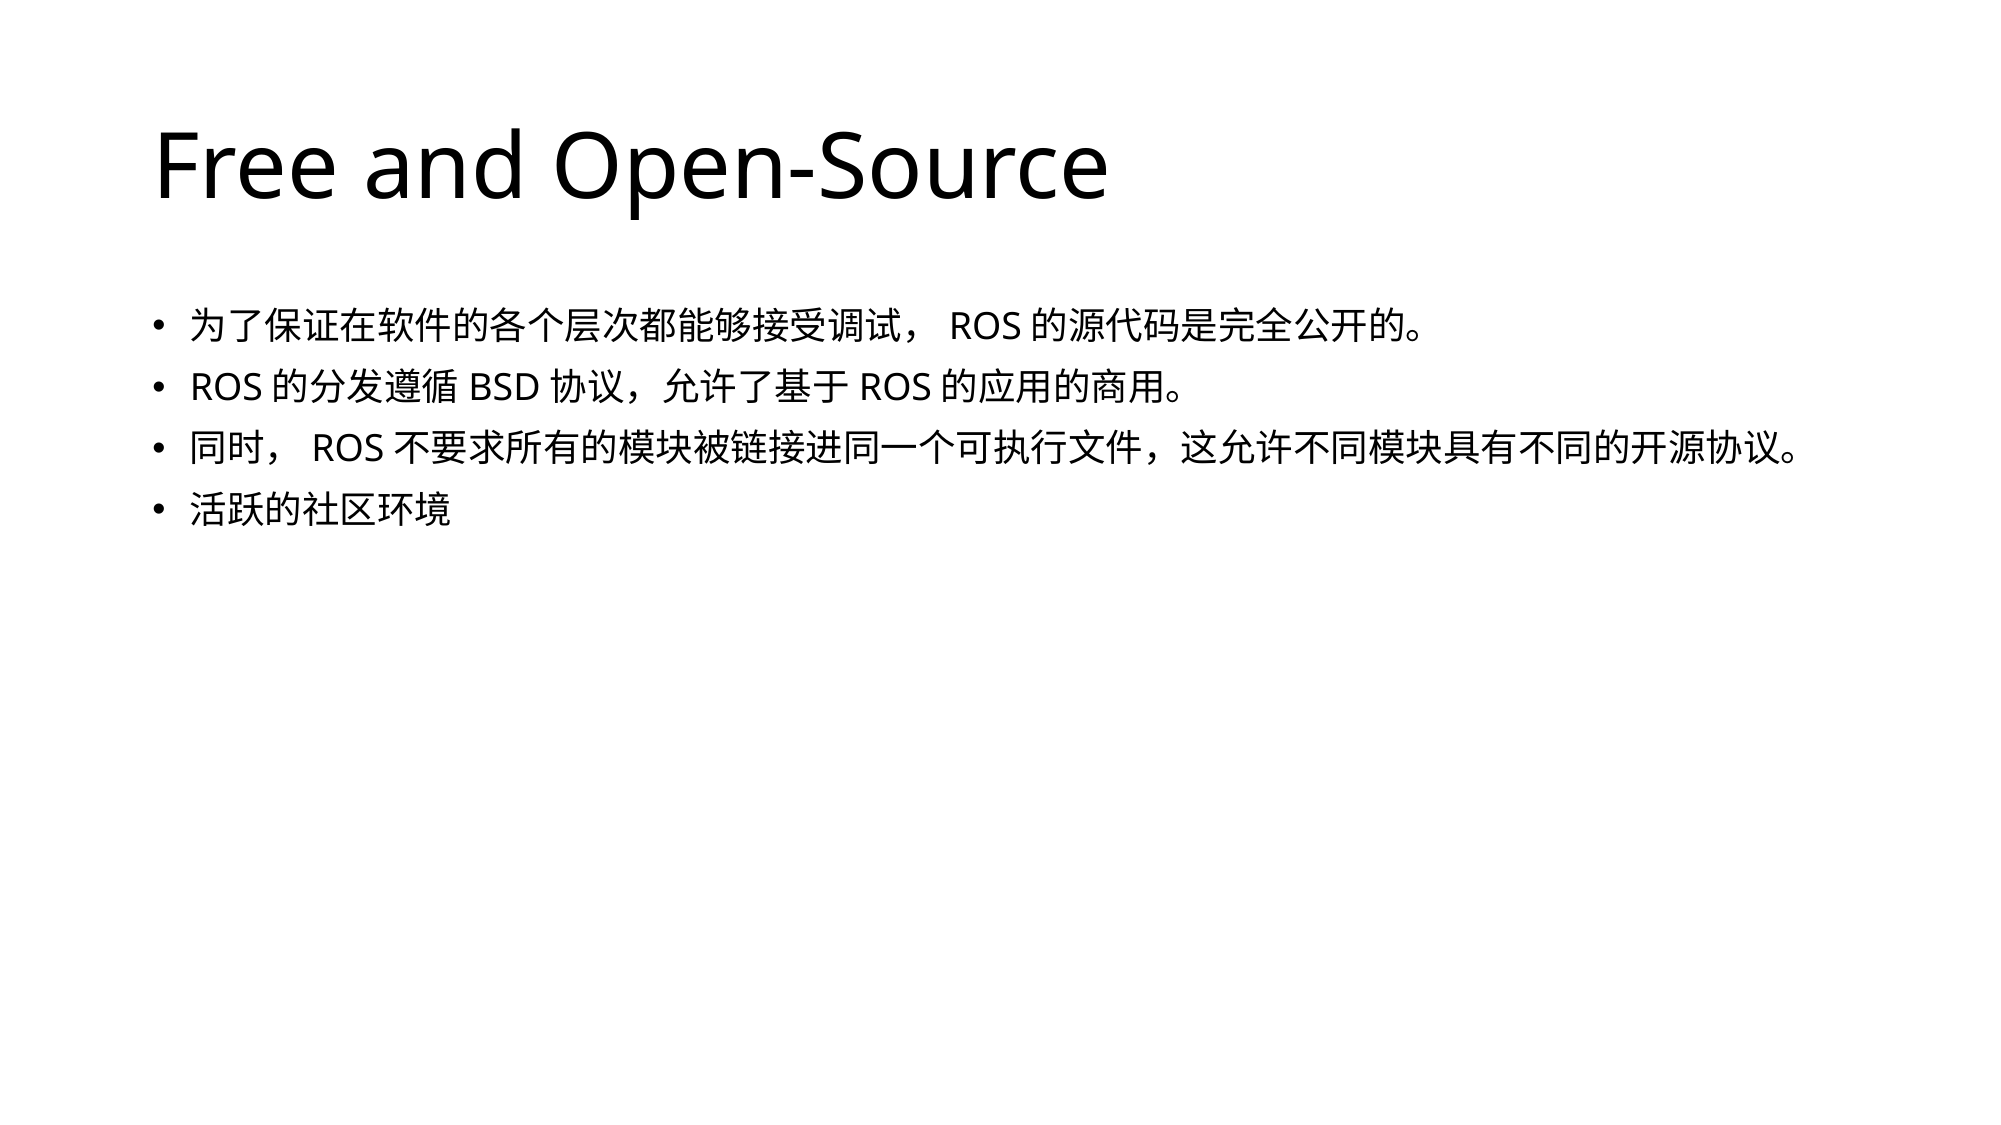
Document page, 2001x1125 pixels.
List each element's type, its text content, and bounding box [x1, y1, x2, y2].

title Free and Open-Source [137, 59, 1863, 278]
list 为了保证在软件的各个层次都能够接受调试，ROS的源代码是完全公开的。 ROS的分发遵循BSD协议，允许了基于ROS的应用的商用。 同时，ROS不要求所有的模块被链接进同一个可执行文件，这允许不同模块具有不同的开源协议。 活跃的社区环境 [137, 299, 1863, 1014]
